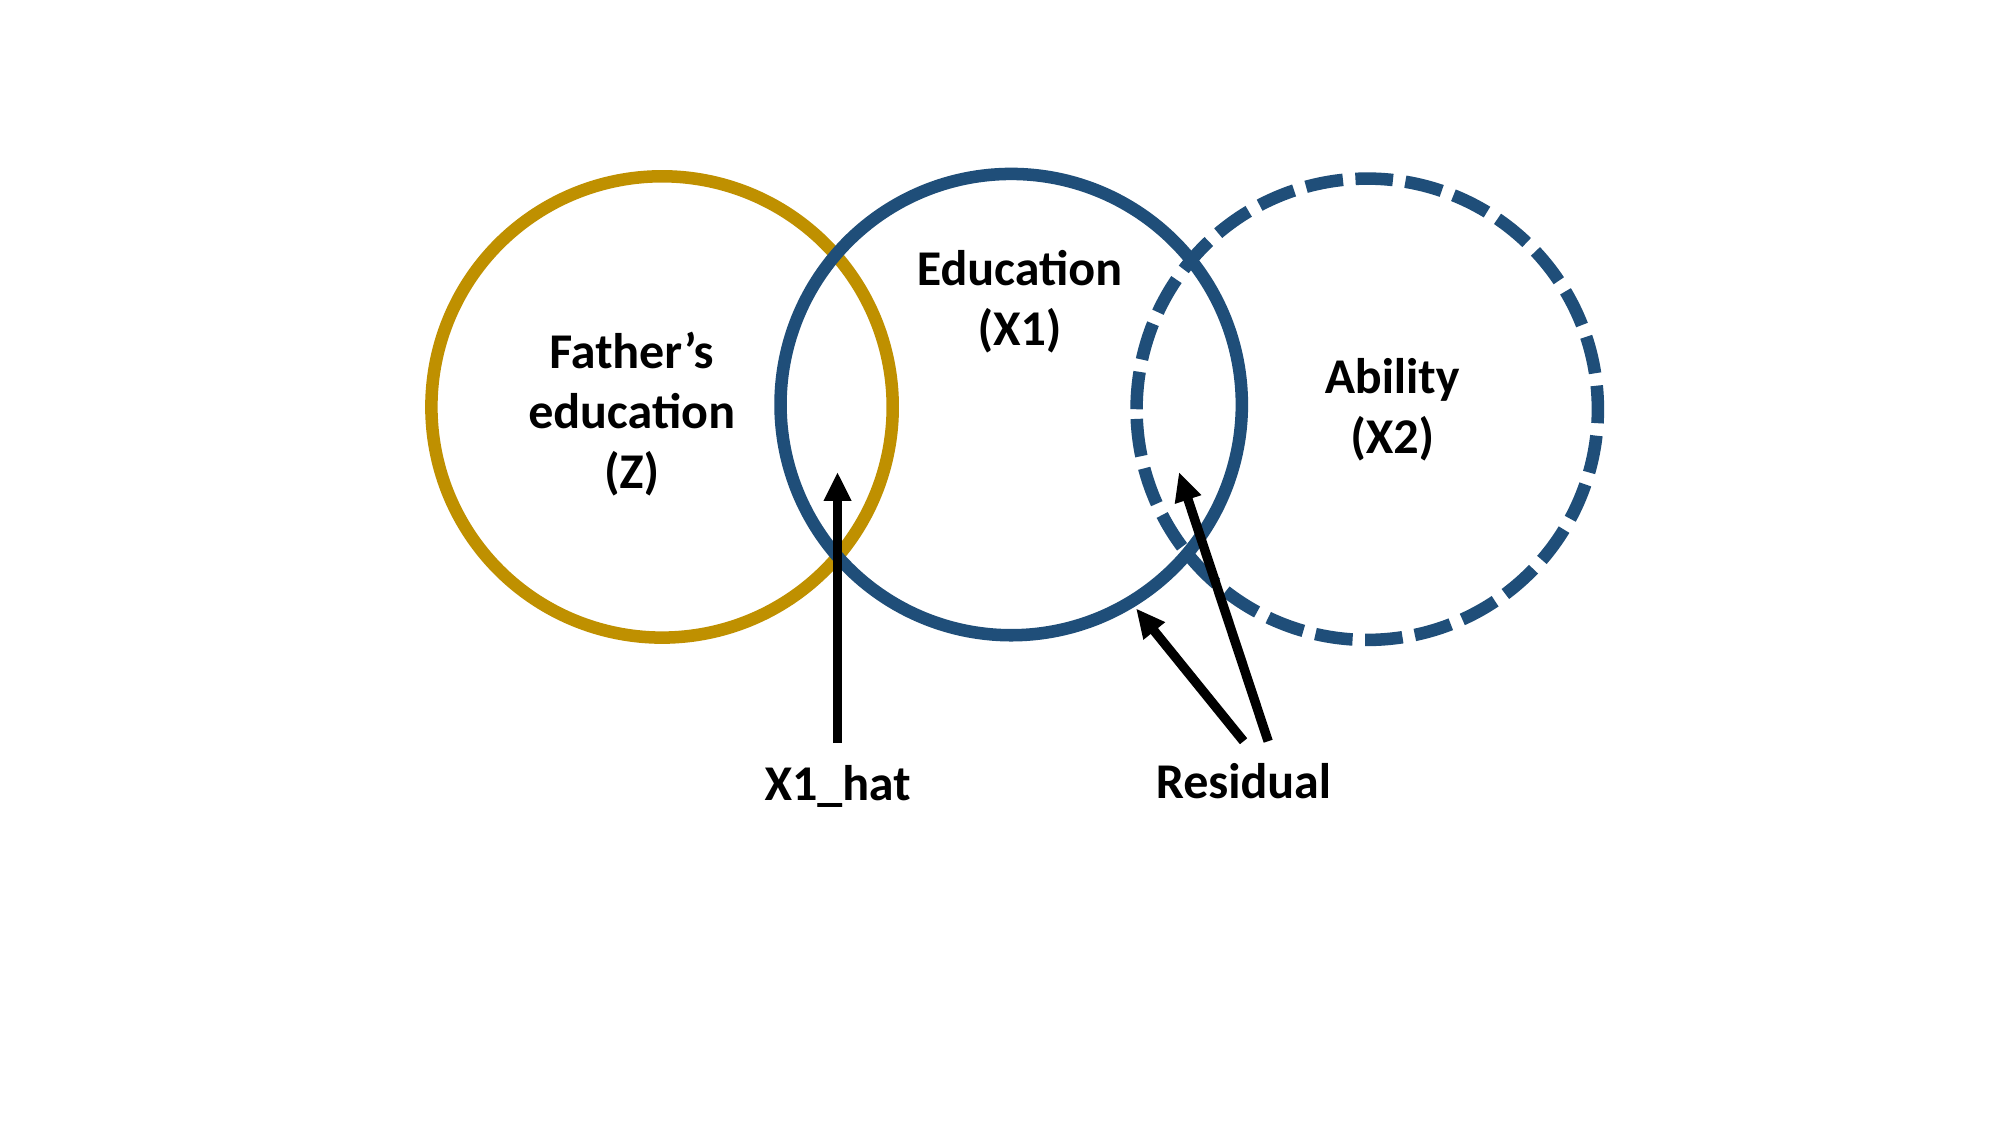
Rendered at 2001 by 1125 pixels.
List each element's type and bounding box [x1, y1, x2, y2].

text_box [431, 173, 1598, 819]
